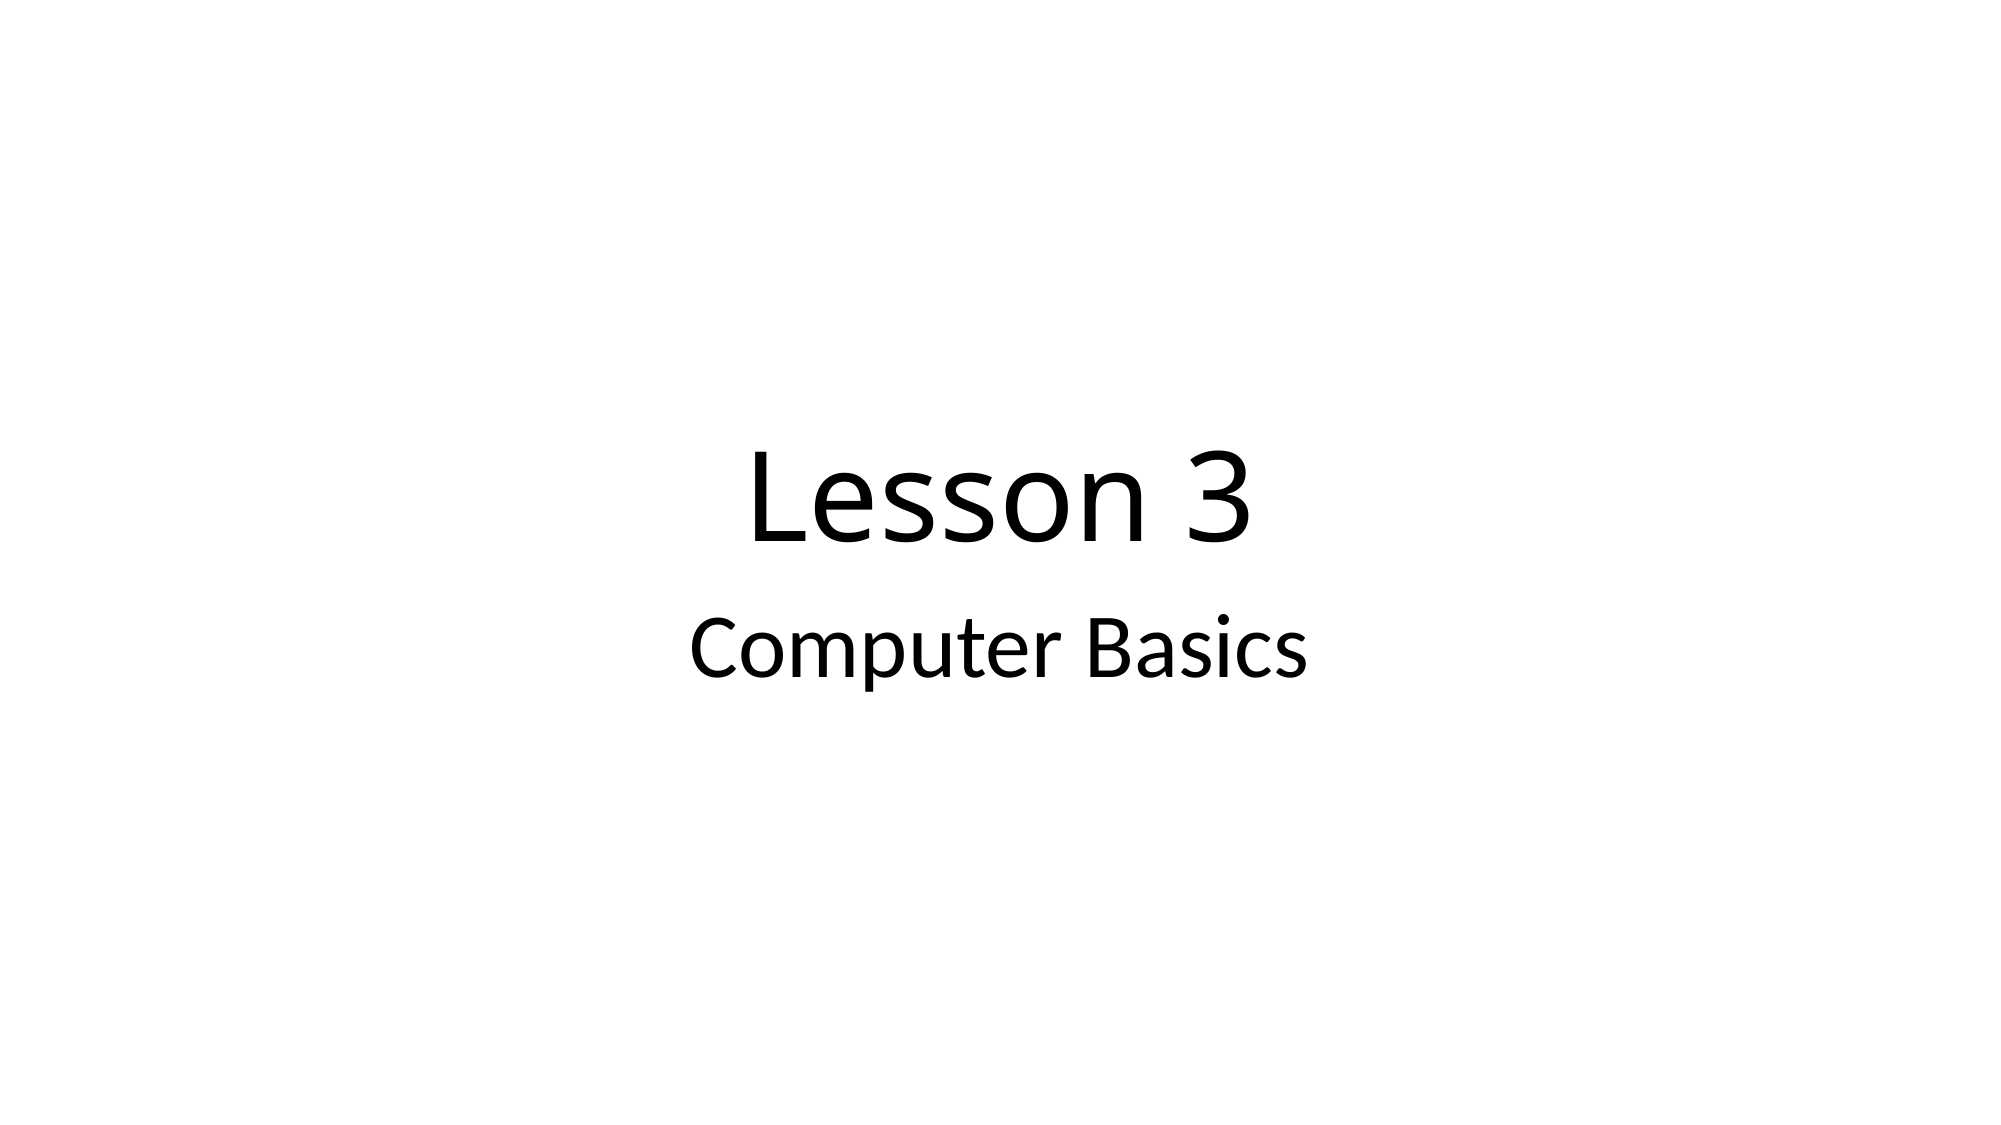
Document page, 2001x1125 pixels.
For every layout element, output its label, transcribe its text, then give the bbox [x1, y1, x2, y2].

title Lesson 3 [249, 184, 1750, 576]
subtitle Computer Basics [249, 590, 1750, 863]
